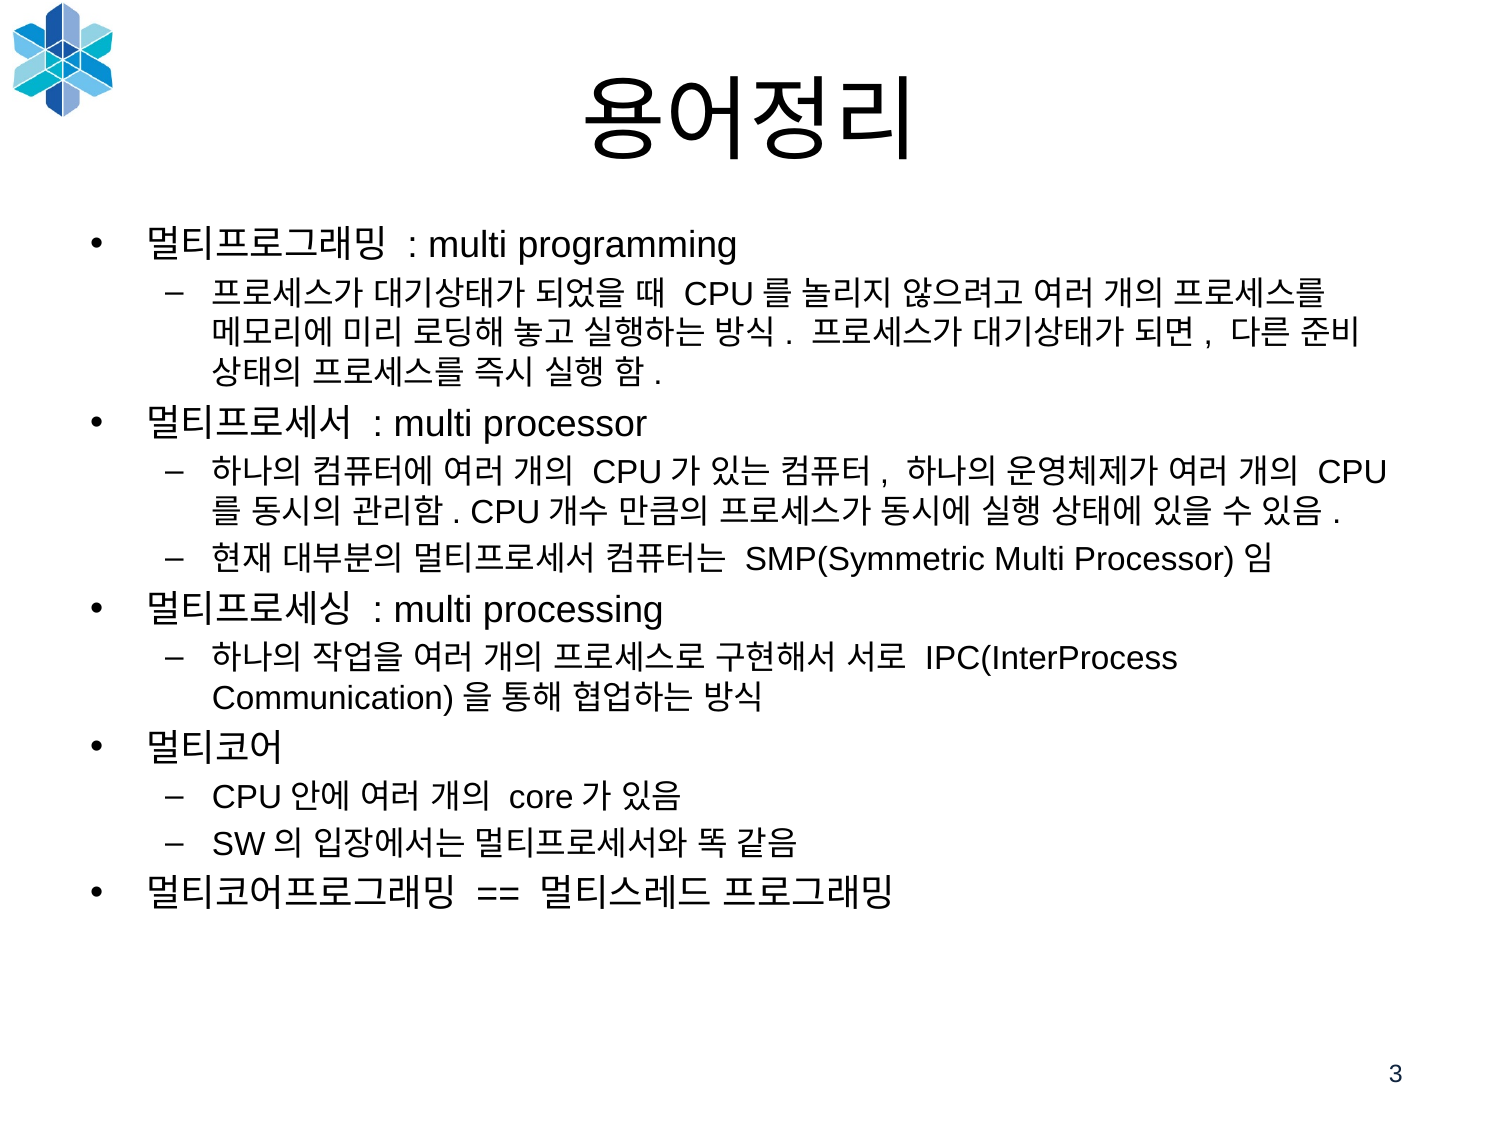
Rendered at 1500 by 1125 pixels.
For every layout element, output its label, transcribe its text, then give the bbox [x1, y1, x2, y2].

title 용어정리 [74, 44, 1426, 188]
list 멀티프로그래밍 : multi programming 프로세스가 대기상태가 되었을 때 CPU를 놀리지 않으려고 여러 개의 프로세스를 메모리에 미리 로딩해 놓고 실행하는 방식. 프로세스가 대기상태가 되면, 다른 준비 상태의 프로세스를 즉시 실행 함. 멀티프로세서 : multi processor 하나의 컴퓨터에 여러 개의 CPU가 있는 컴퓨터, 하나의 운영체제가 여러 개의 CPU를 동시의 관리함. CPU개수 만큼의 프로세스가 동시에 실행 상태에 있을 수 있음. 현재 대부분의 멀티프로세서 컴퓨터는 SMP(Symmetric Multi Processor)임 멀티프로세싱 : multi processing 하나의 작업을 여러 개의 프로세스로 구현해서 서로 IPC(InterProcess Communication)을 통해 협업하는 방식 멀티코어 CPU안에 여러 개의 core가 있음 SW의 입장에서는 멀티프로세서와 똑 같음 멀티코어프로그래밍 == 멀티스레드 프로그래밍 [74, 212, 1426, 1076]
picture [12, 2, 113, 117]
slide_number 3 [1074, 1042, 1425, 1103]
